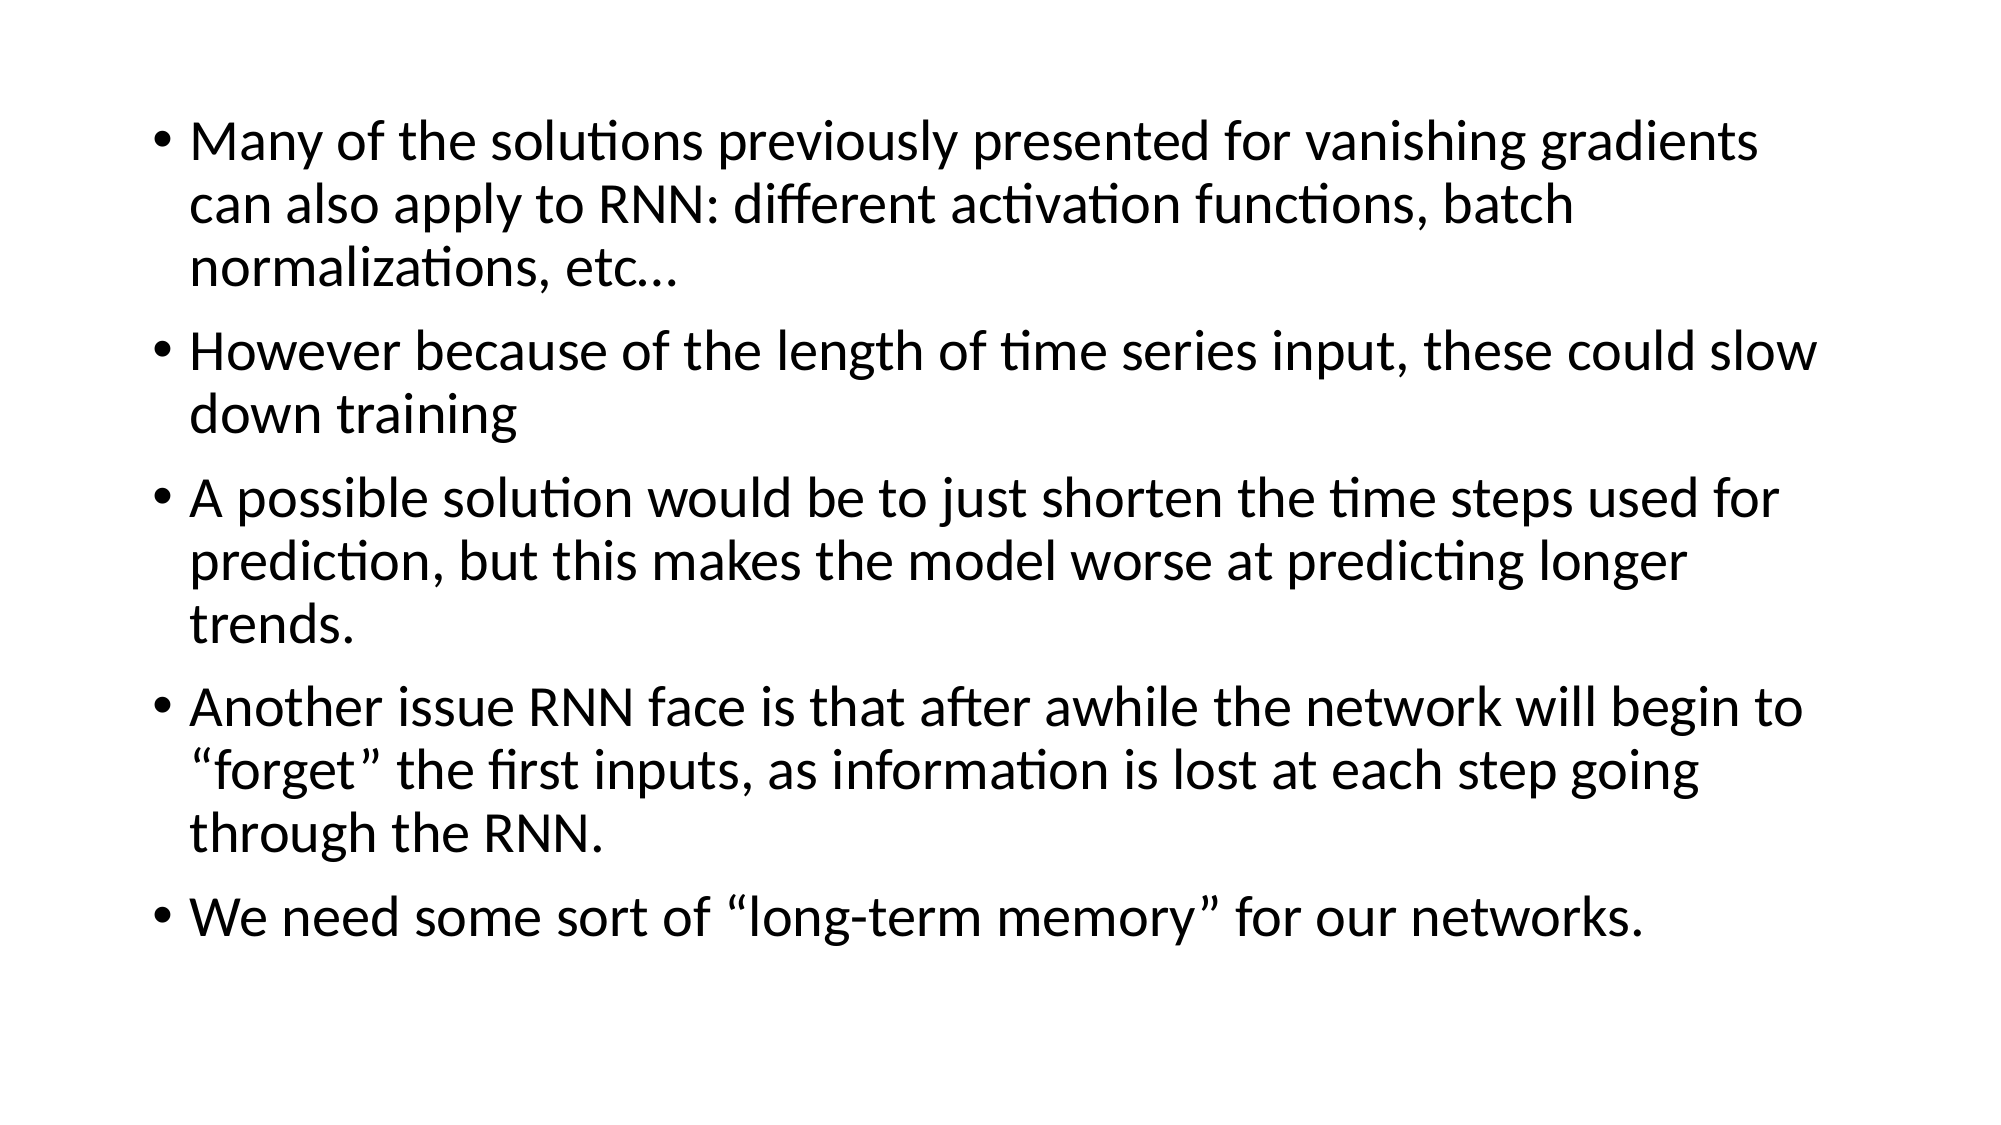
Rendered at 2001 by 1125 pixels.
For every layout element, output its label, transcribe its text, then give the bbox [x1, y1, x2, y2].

list Many of the solutions previously presented for vanishing gradients can also apply to RNN: different activation functions, batch normalizations, etc… However because of the length of time series input, these could slow down training A possible solution would be to just shorten the time steps used for prediction, but this makes the model worse at predicting longer trends. Another issue RNN face is that after awhile the network will begin to “forget” the first inputs, as information is lost at each step going through the RNN. We need some sort of “long-term memory” for our networks. [137, 102, 1863, 1014]
